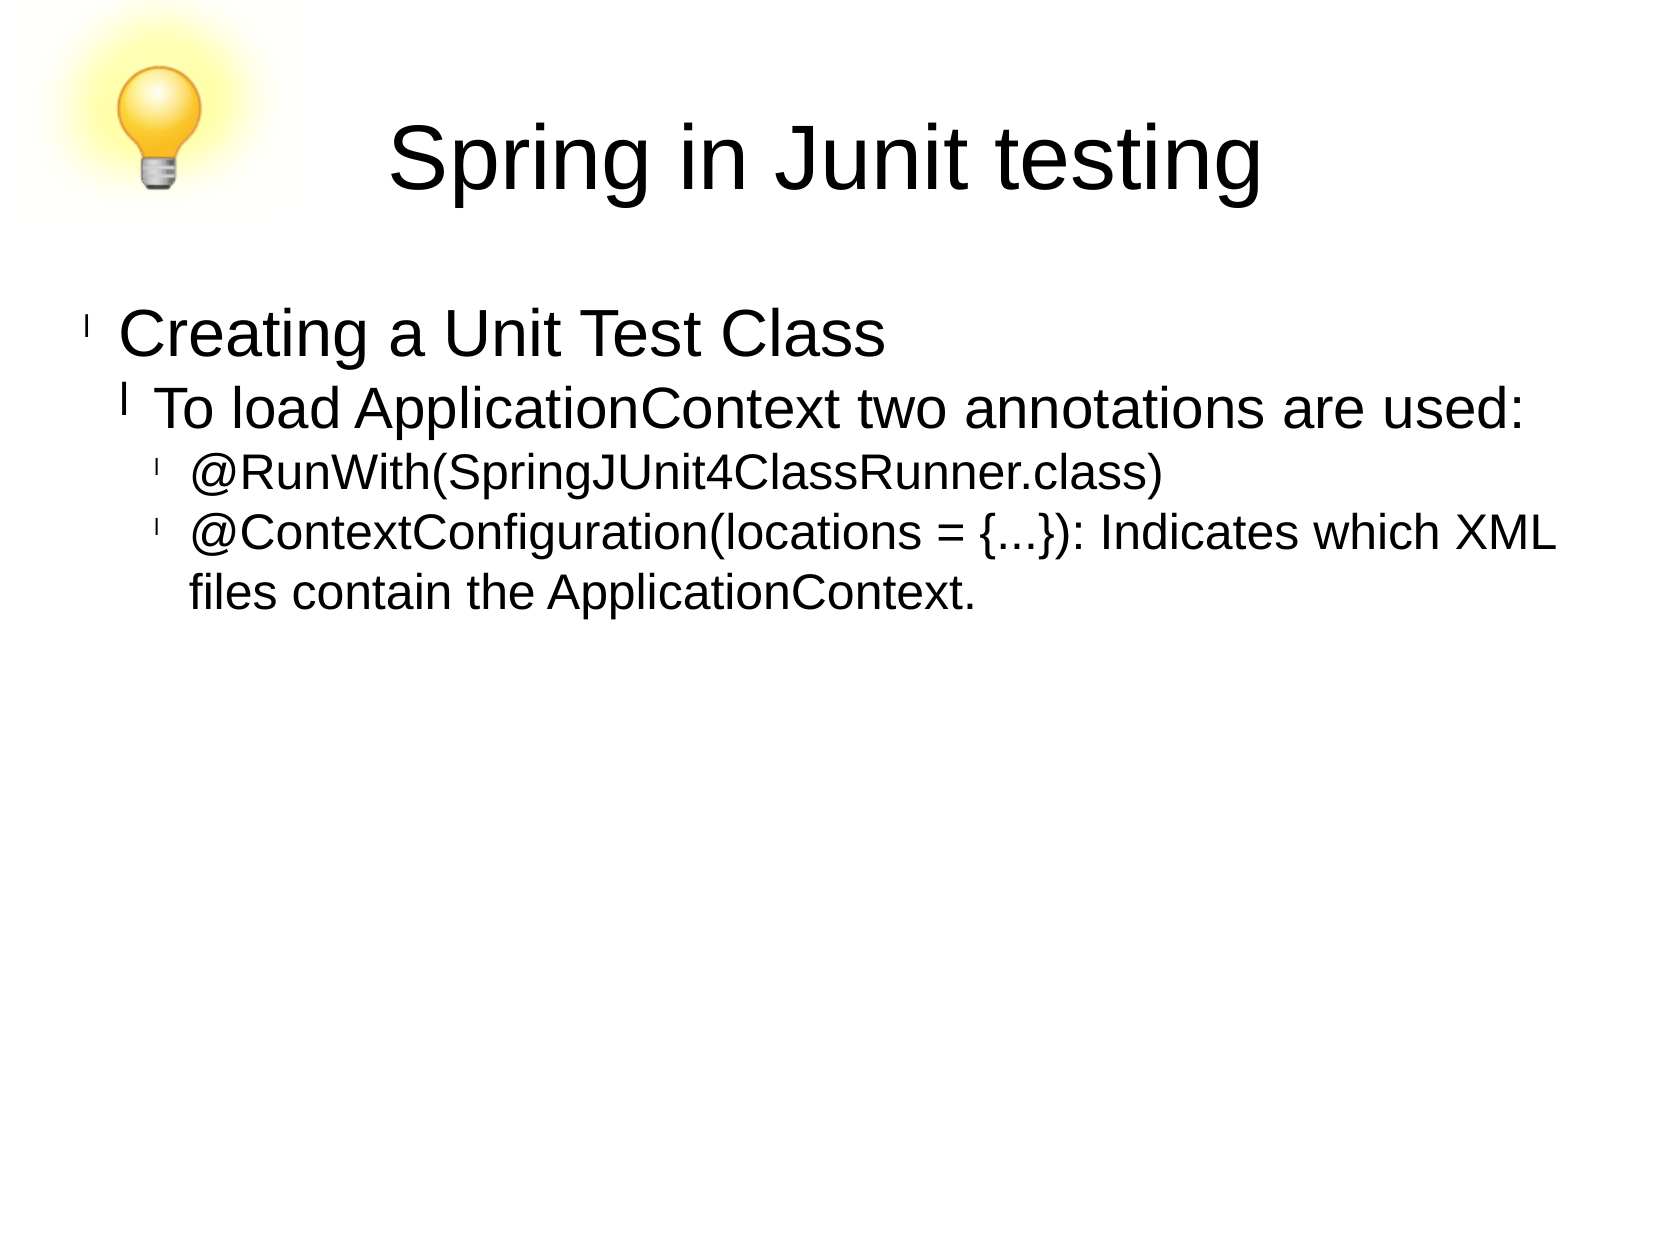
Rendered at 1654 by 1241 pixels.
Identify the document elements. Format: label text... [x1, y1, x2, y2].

text_box Creating a Unit Test Class To load ApplicationContext two annotations are used: @RunWith(SpringJUnit4ClassRunner.class) @ContextConfiguration(locations = {...}): Indicates which XML files contain the ApplicationContext. [82, 290, 1571, 1010]
text_box Spring in Junit testing [82, 49, 1571, 257]
picture [6, 0, 308, 237]
